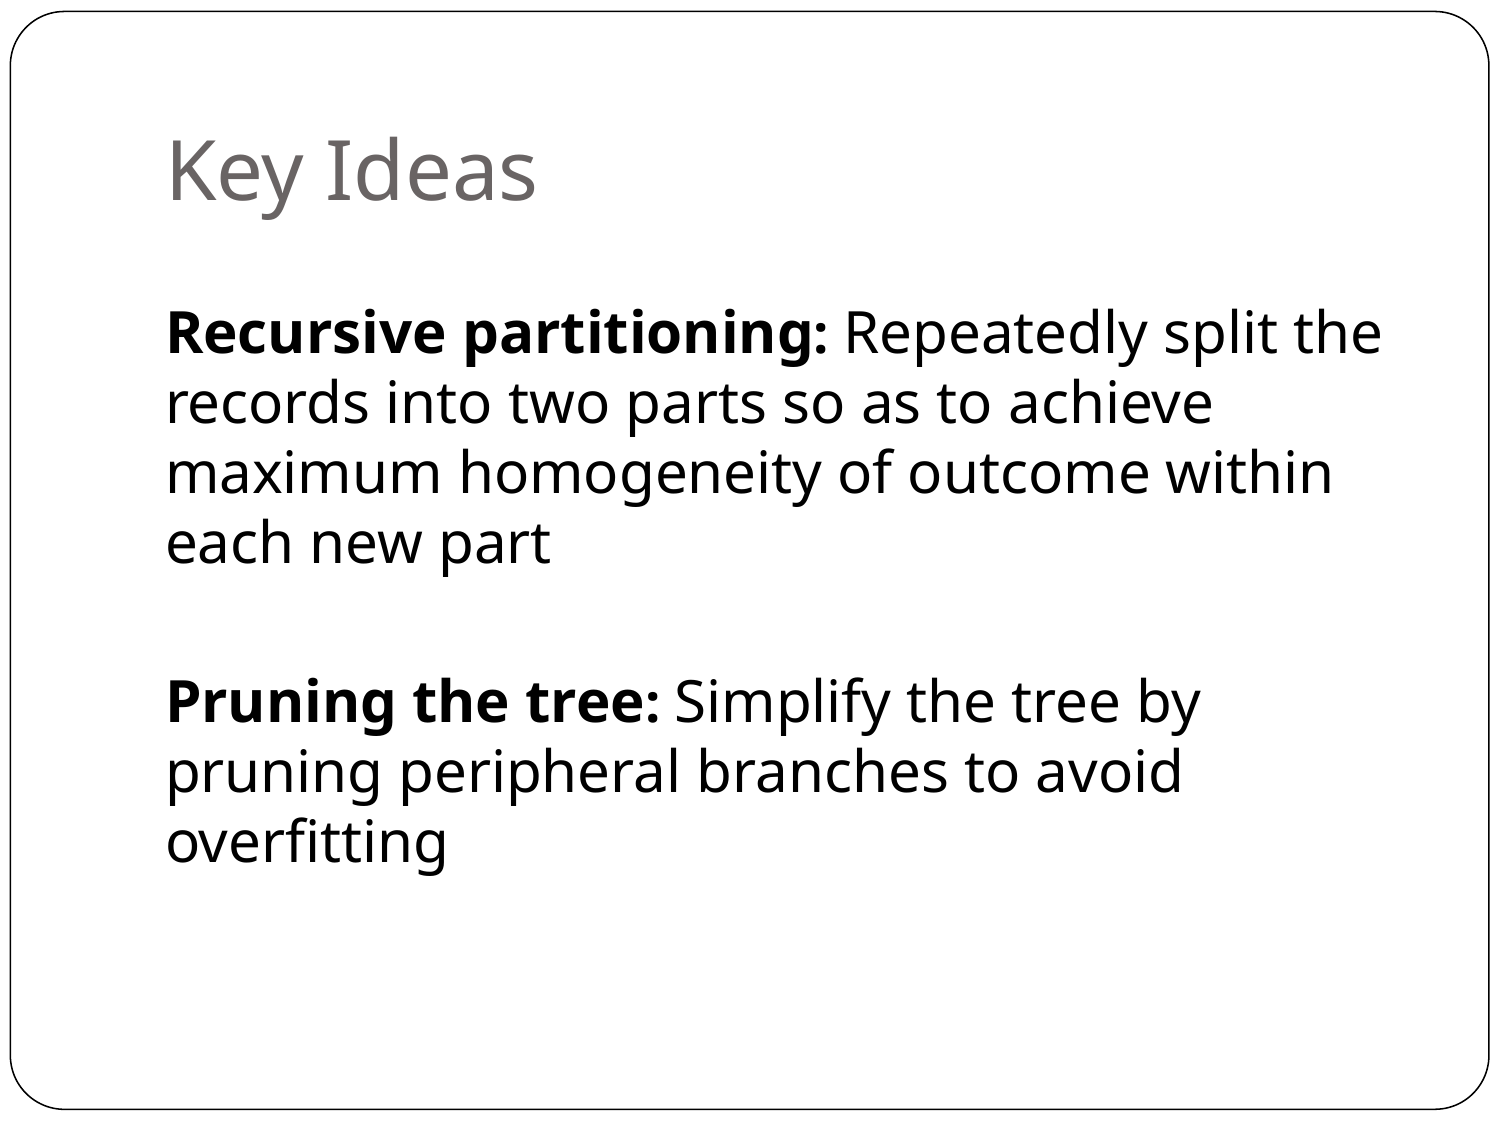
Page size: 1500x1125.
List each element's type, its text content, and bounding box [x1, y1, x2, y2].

list Recursive partitioning: Repeatedly split the records into two parts so as to achieve maximum homogeneity of outcome within each new part Pruning the tree: Simplify the tree by pruning peripheral branches to avoid overfitting [150, 287, 1425, 988]
title Key Ideas [150, 45, 1425, 233]
